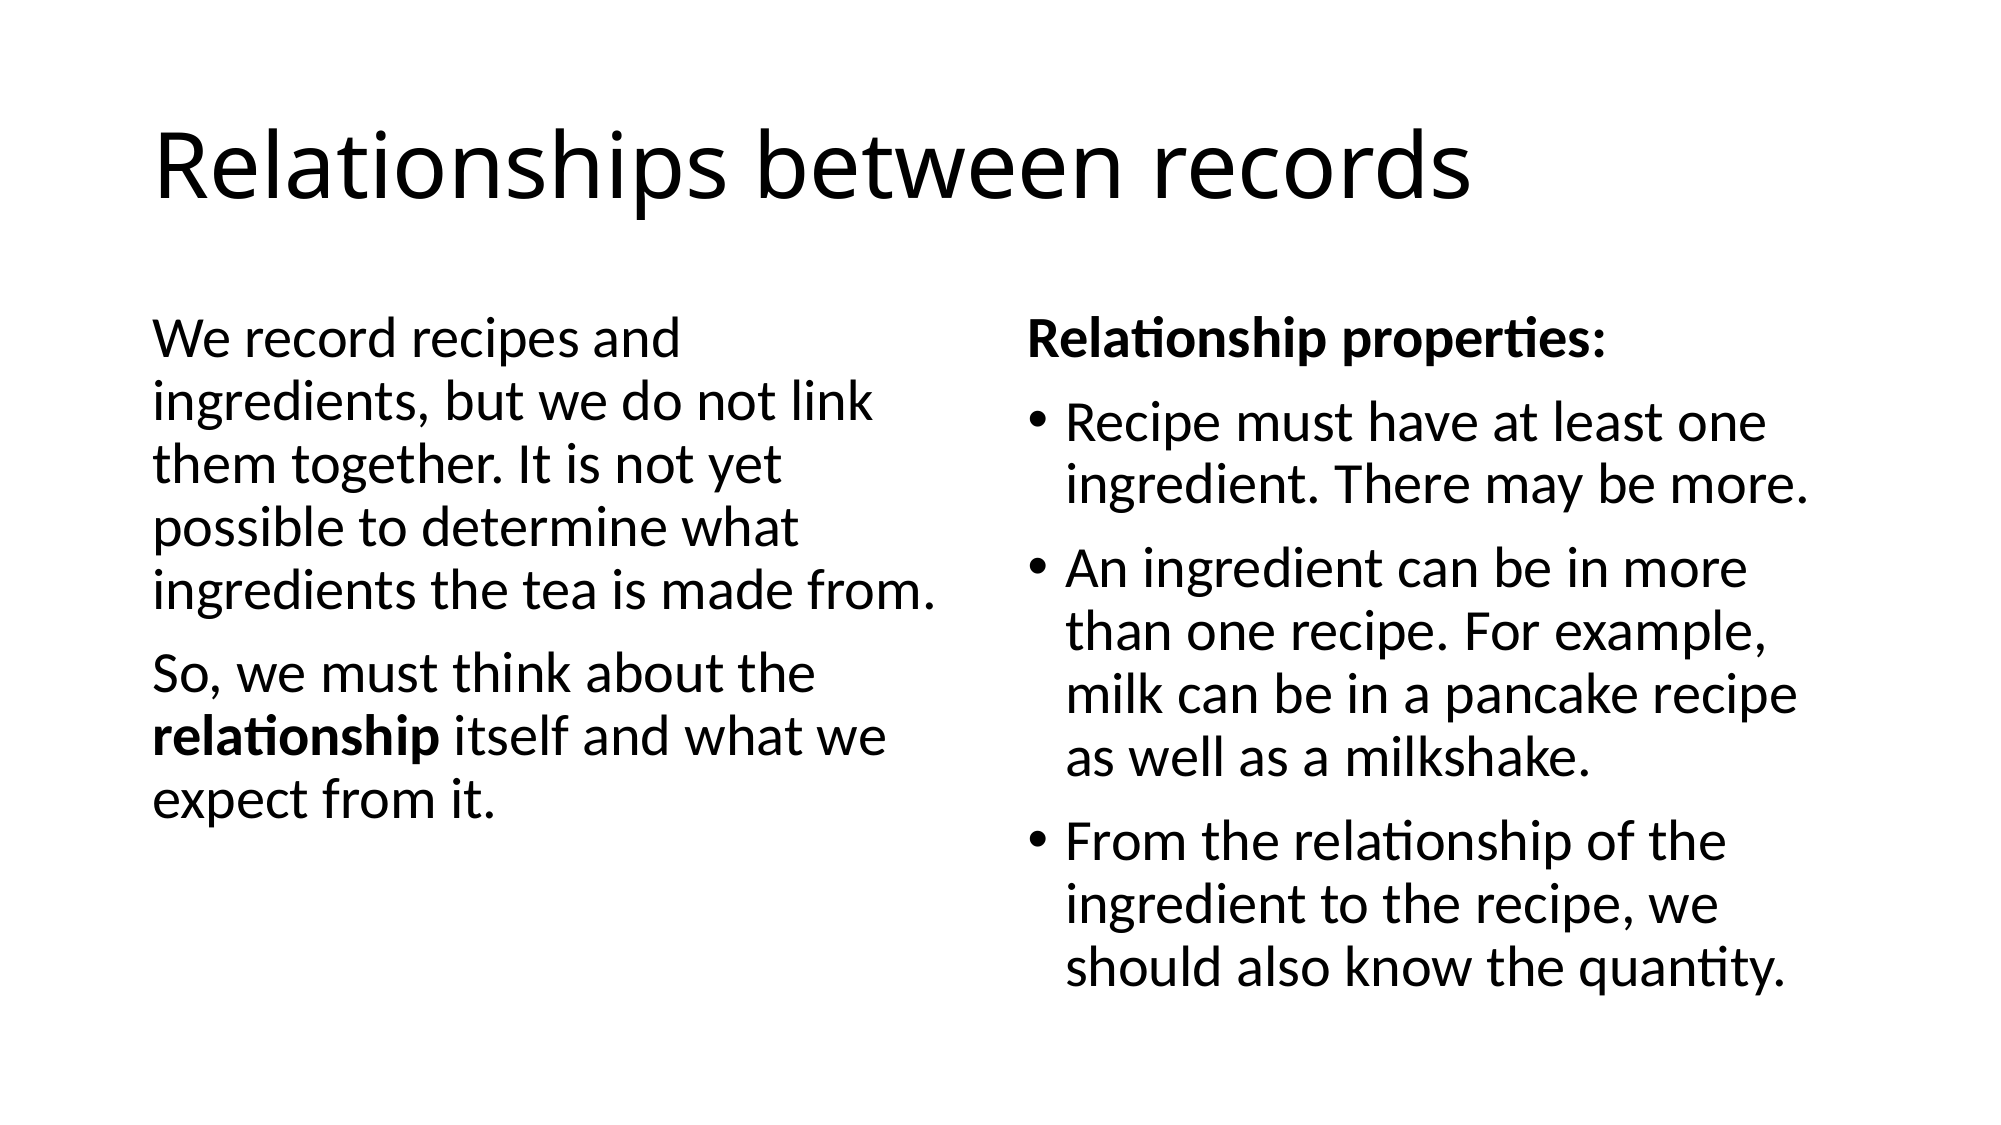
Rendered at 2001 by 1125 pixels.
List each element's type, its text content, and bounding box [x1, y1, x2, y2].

title Relationships between records [137, 59, 1863, 278]
list Relationship properties: Recipe must have at least one ingredient. There may be more. An ingredient can be in more than one recipe. For example, milk can be in a pancake recipe as well as a milkshake. From the relationship of the ingredient to the recipe, we should also know the quantity. [1012, 299, 1863, 1014]
list We record recipes and ingredients, but we do not link them together. It is not yet possible to determine what ingredients the tea is made from. So, we must think about the relationship itself and what we expect from it. [137, 299, 988, 1014]
